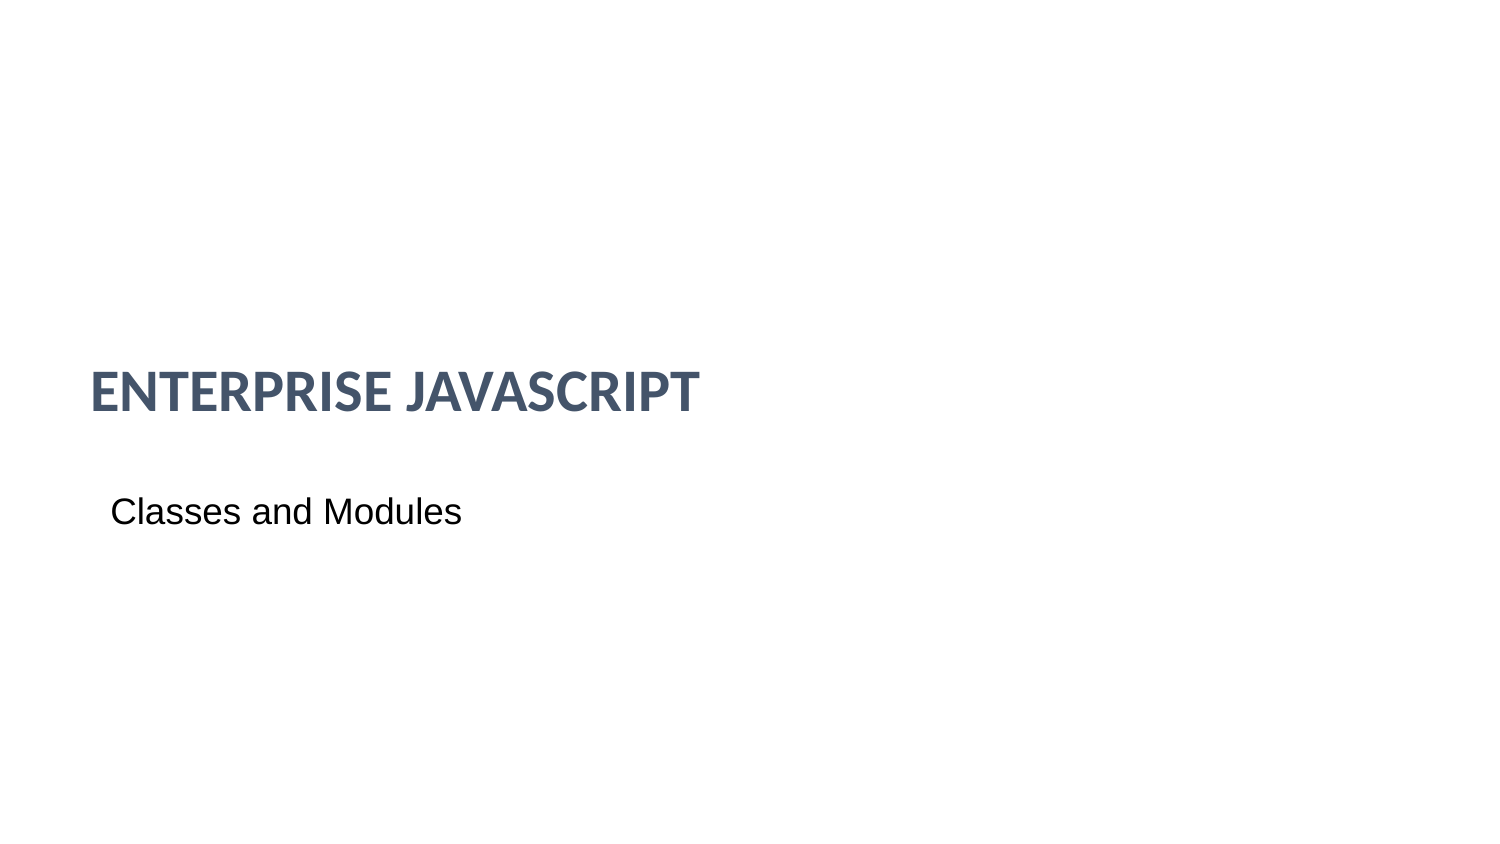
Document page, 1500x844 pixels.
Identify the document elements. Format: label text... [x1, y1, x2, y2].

title Enterprise JavaScript [74, 316, 1426, 458]
text_box Classes and Modules [95, 480, 478, 540]
